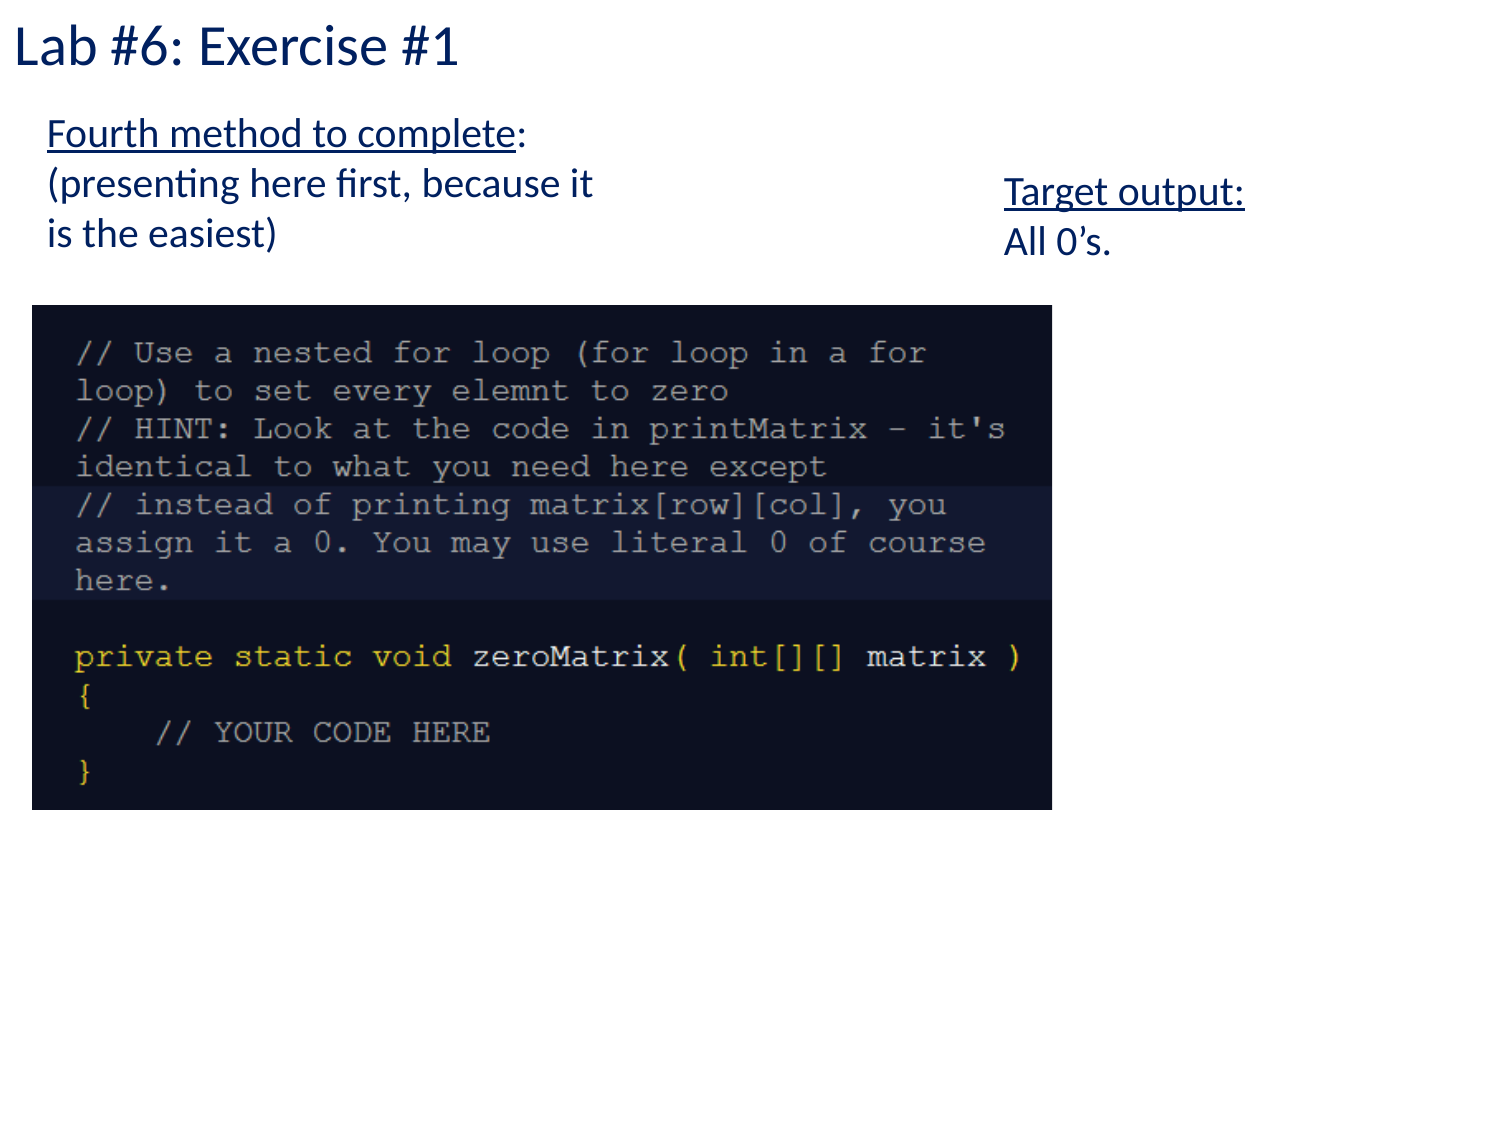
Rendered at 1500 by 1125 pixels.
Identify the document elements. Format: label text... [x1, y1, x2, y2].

text_box Target output: All 0’s. [988, 156, 1321, 271]
text_box Lab #6: Exercise #1 [0, 0, 1442, 85]
picture [32, 305, 1053, 810]
text_box Fourth method to complete: (presenting here first, because it is the easiest) [32, 97, 637, 305]
